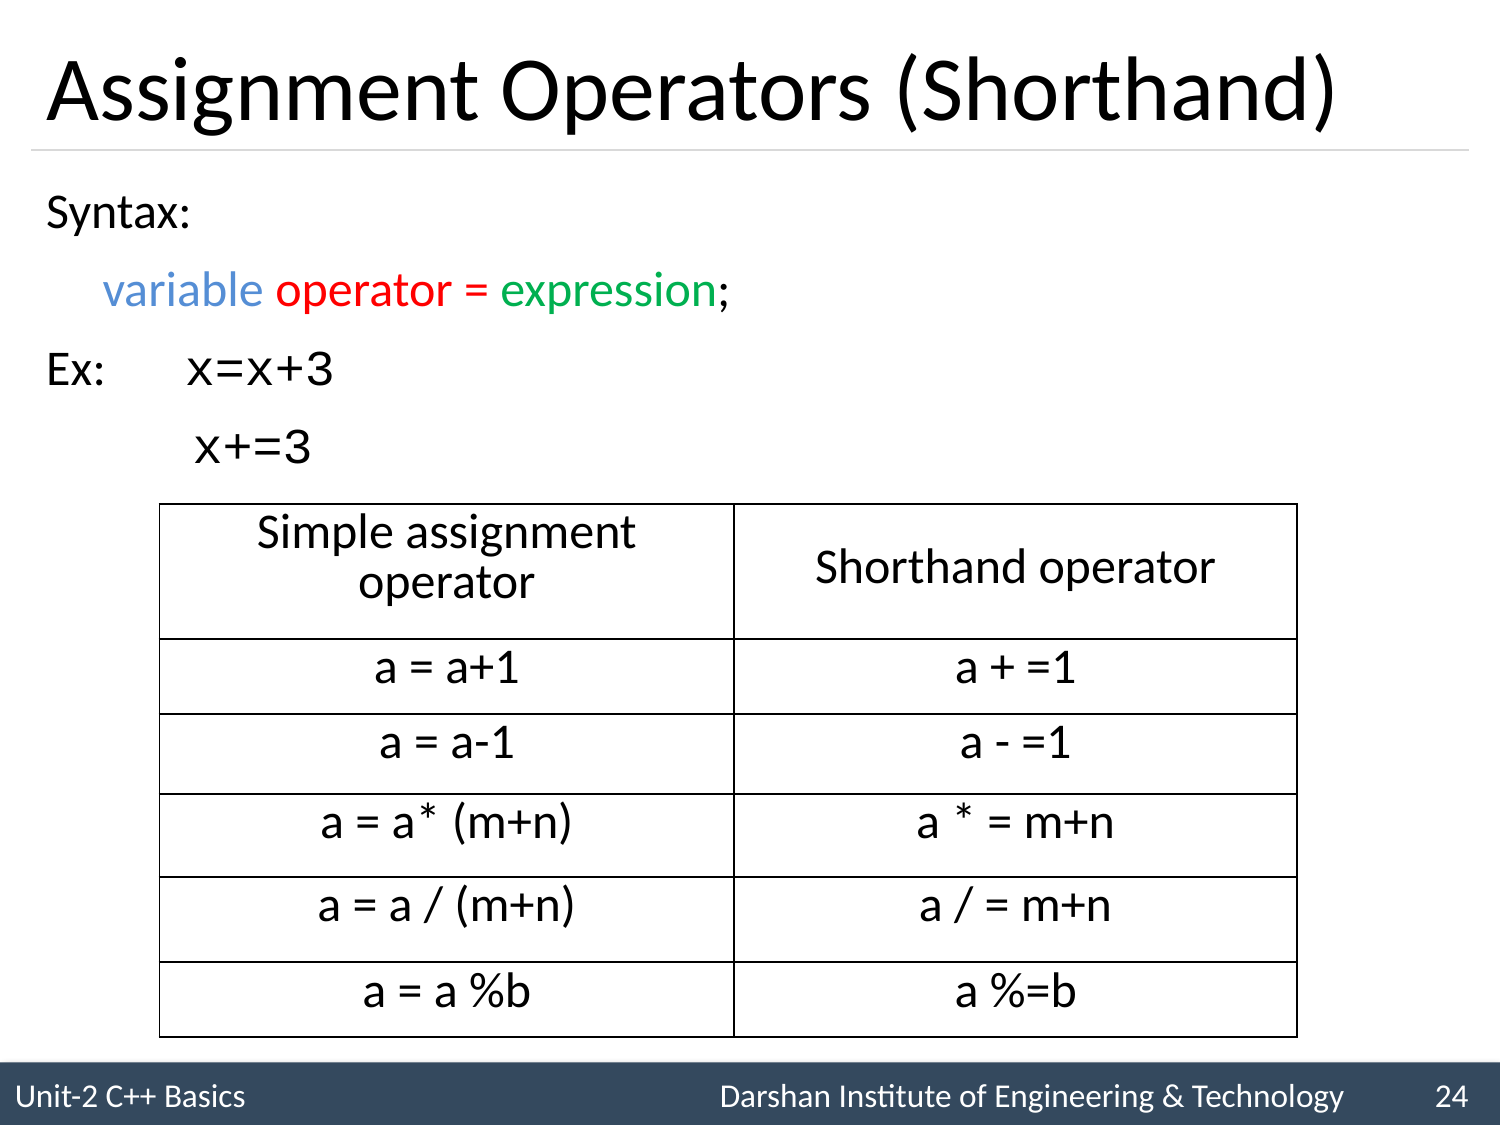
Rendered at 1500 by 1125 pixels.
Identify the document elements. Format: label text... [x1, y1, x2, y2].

table_cell a - =1 [735, 715, 1296, 793]
list Syntax: variable operator = expression; Ex: x=x+3 x+=3 [31, 162, 1469, 1038]
table_cell a + =1 [735, 640, 1296, 713]
table_cell a = a-1 [160, 715, 733, 793]
table_cell a = a+1 [160, 640, 733, 713]
table_cell a = a / (m+n) [160, 878, 733, 961]
table_cell a = a %b [160, 963, 733, 1036]
table_header Simple assignment operator [160, 505, 733, 638]
table_header Shorthand operator [735, 505, 1296, 638]
table_cell a * = m+n [735, 795, 1296, 876]
table_cell a = a* (m+n) [160, 795, 733, 876]
table_cell a %=b [735, 963, 1296, 1036]
title Assignment Operators (Shorthand) [31, 17, 1469, 150]
table_cell a / = m+n [735, 878, 1296, 961]
